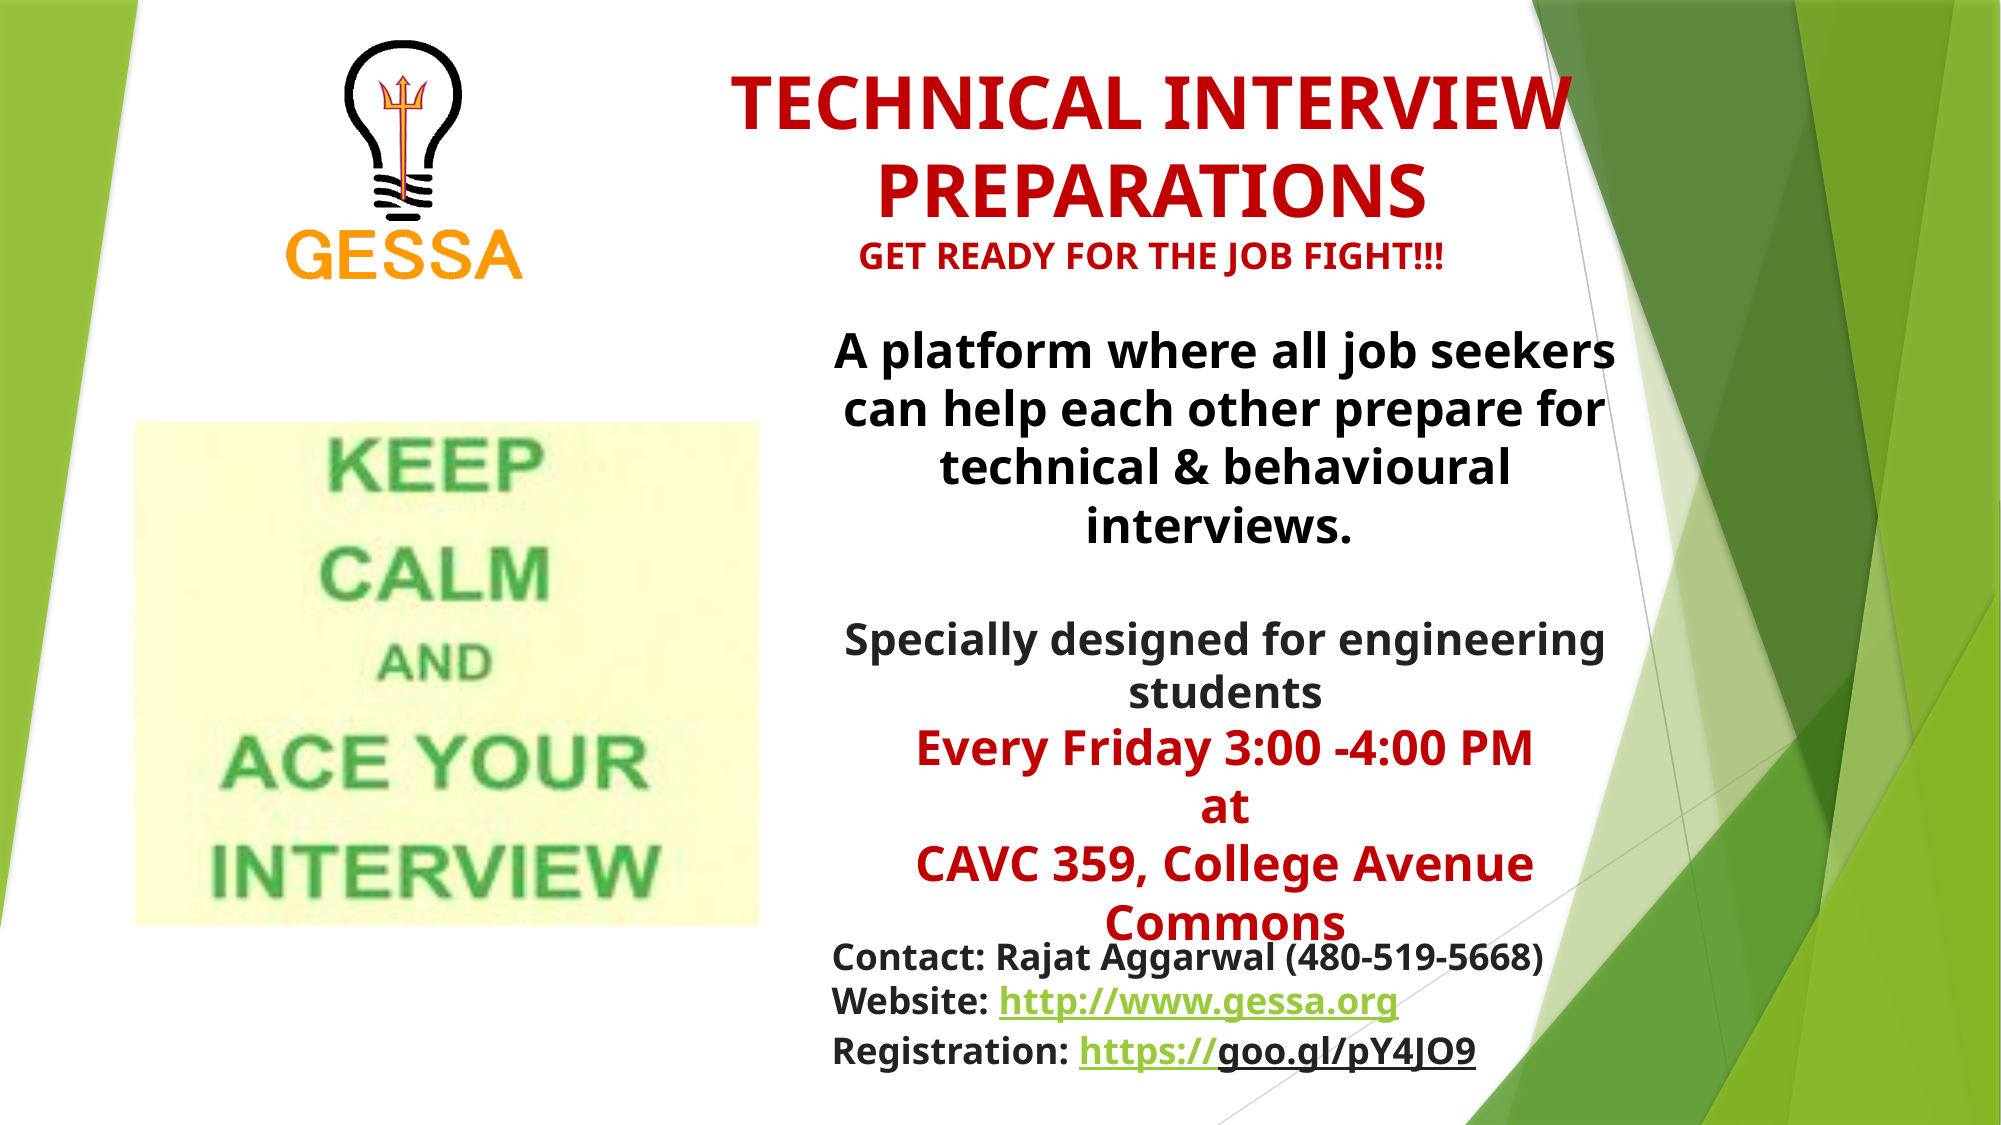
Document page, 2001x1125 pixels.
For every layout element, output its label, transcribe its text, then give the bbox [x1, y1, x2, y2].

picture [134, 421, 760, 927]
text_box TECHNICAL INTERVIEW PREPARATIONS GET READY FOR THE JOB FIGHT!!! [659, 48, 1644, 285]
picture [160, 31, 647, 305]
text_box Contact: Rajat Aggarwal (480-519-5668) Website: http://www.gessa.org Registration: https://goo.gl/pY4JO9 [816, 926, 1583, 1085]
text_box A platform where all job seekers can help each other prepare for technical & behavioural interviews. Specially designed for engineering students Every Friday 3:00 -4:00 PM at CAVC 359, College Avenue Commons [795, 312, 1656, 990]
